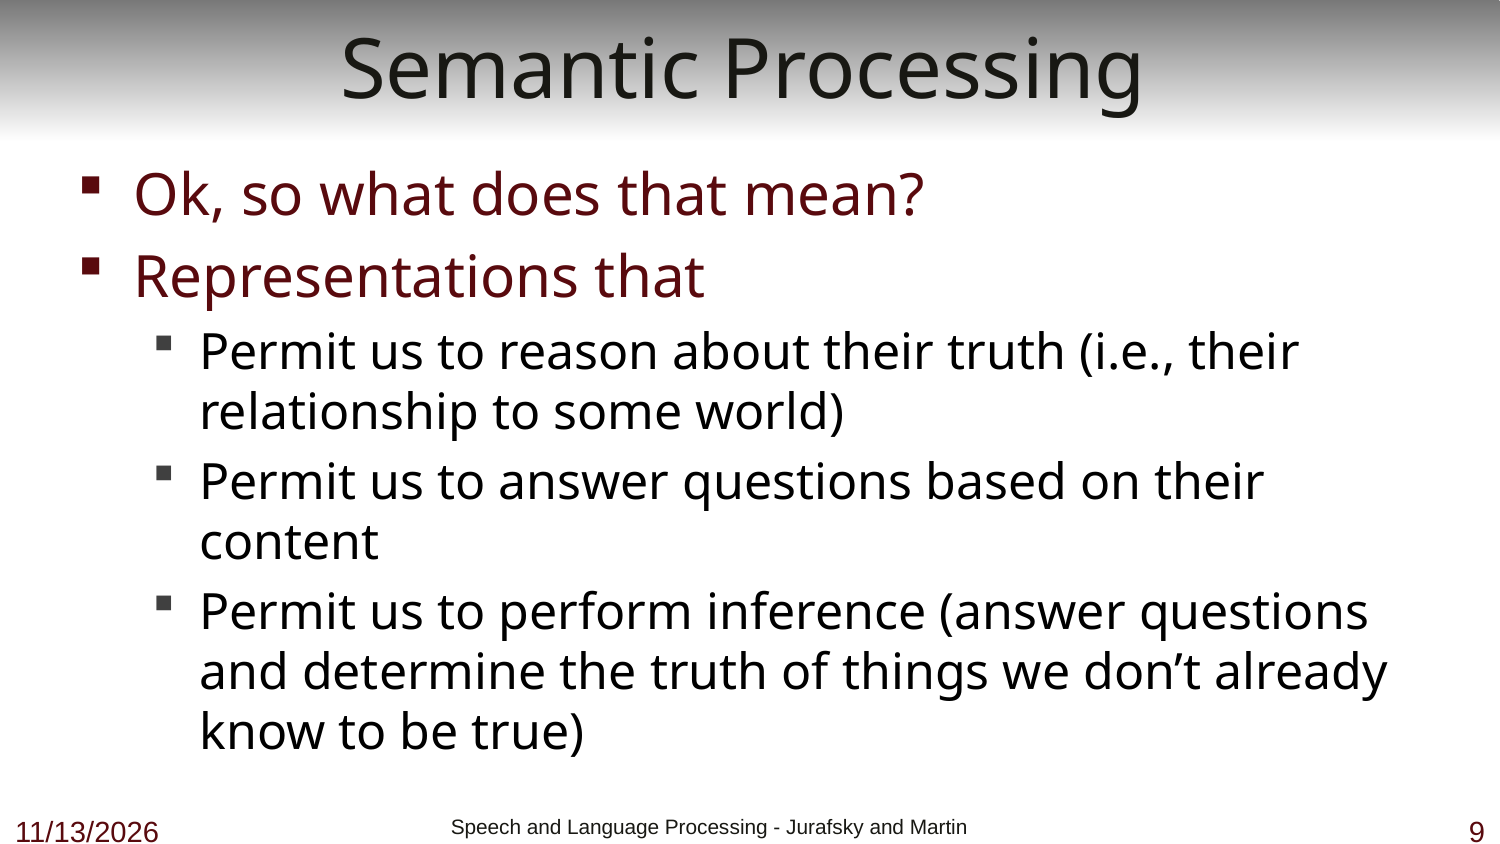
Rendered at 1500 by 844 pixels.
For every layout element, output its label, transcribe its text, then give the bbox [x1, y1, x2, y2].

title Semantic Processing [12, 0, 1475, 132]
list Ok, so what does that mean? Representations that Permit us to reason about their truth (i.e., their relationship to some world) Permit us to answer questions based on their content Permit us to perform inference (answer questions and determine the truth of things we don’t already know to be true) [62, 150, 1413, 797]
slide_number 9 [1424, 806, 1500, 844]
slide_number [0, 806, 199, 844]
footer Speech and Language Processing - Jurafsky and Martin [199, 806, 1424, 844]
